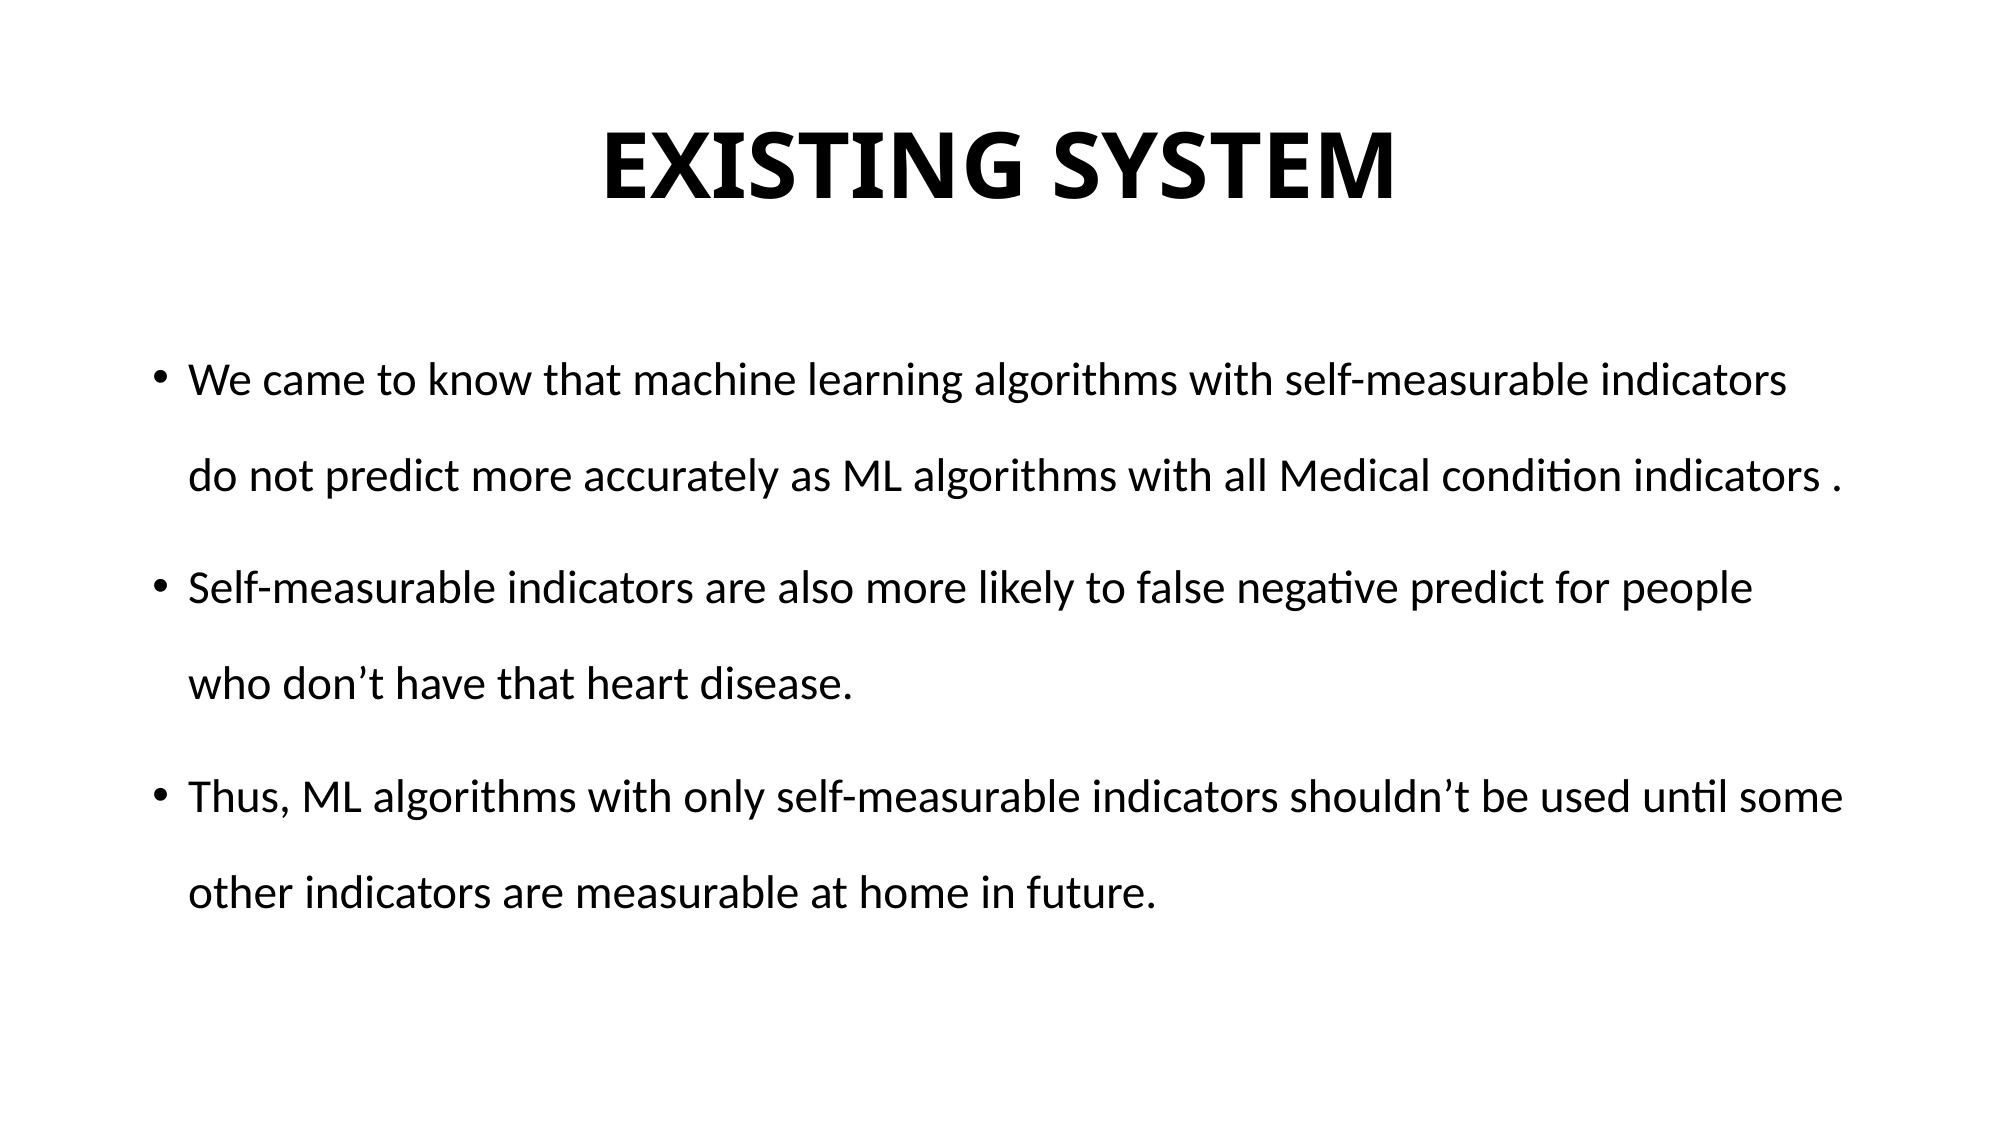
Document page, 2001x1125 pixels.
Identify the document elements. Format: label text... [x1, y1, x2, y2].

title EXISTING SYSTEM [137, 59, 1863, 278]
list We came to know that machine learning algorithms with self-measurable indicators do not predict more accurately as ML algorithms with all Medical condition indicators . Self-measurable indicators are also more likely to false negative predict for people who don’t have that heart disease. Thus, ML algorithms with only self-measurable indicators shouldn’t be used until some other indicators are measurable at home in future. [137, 300, 1863, 1015]
